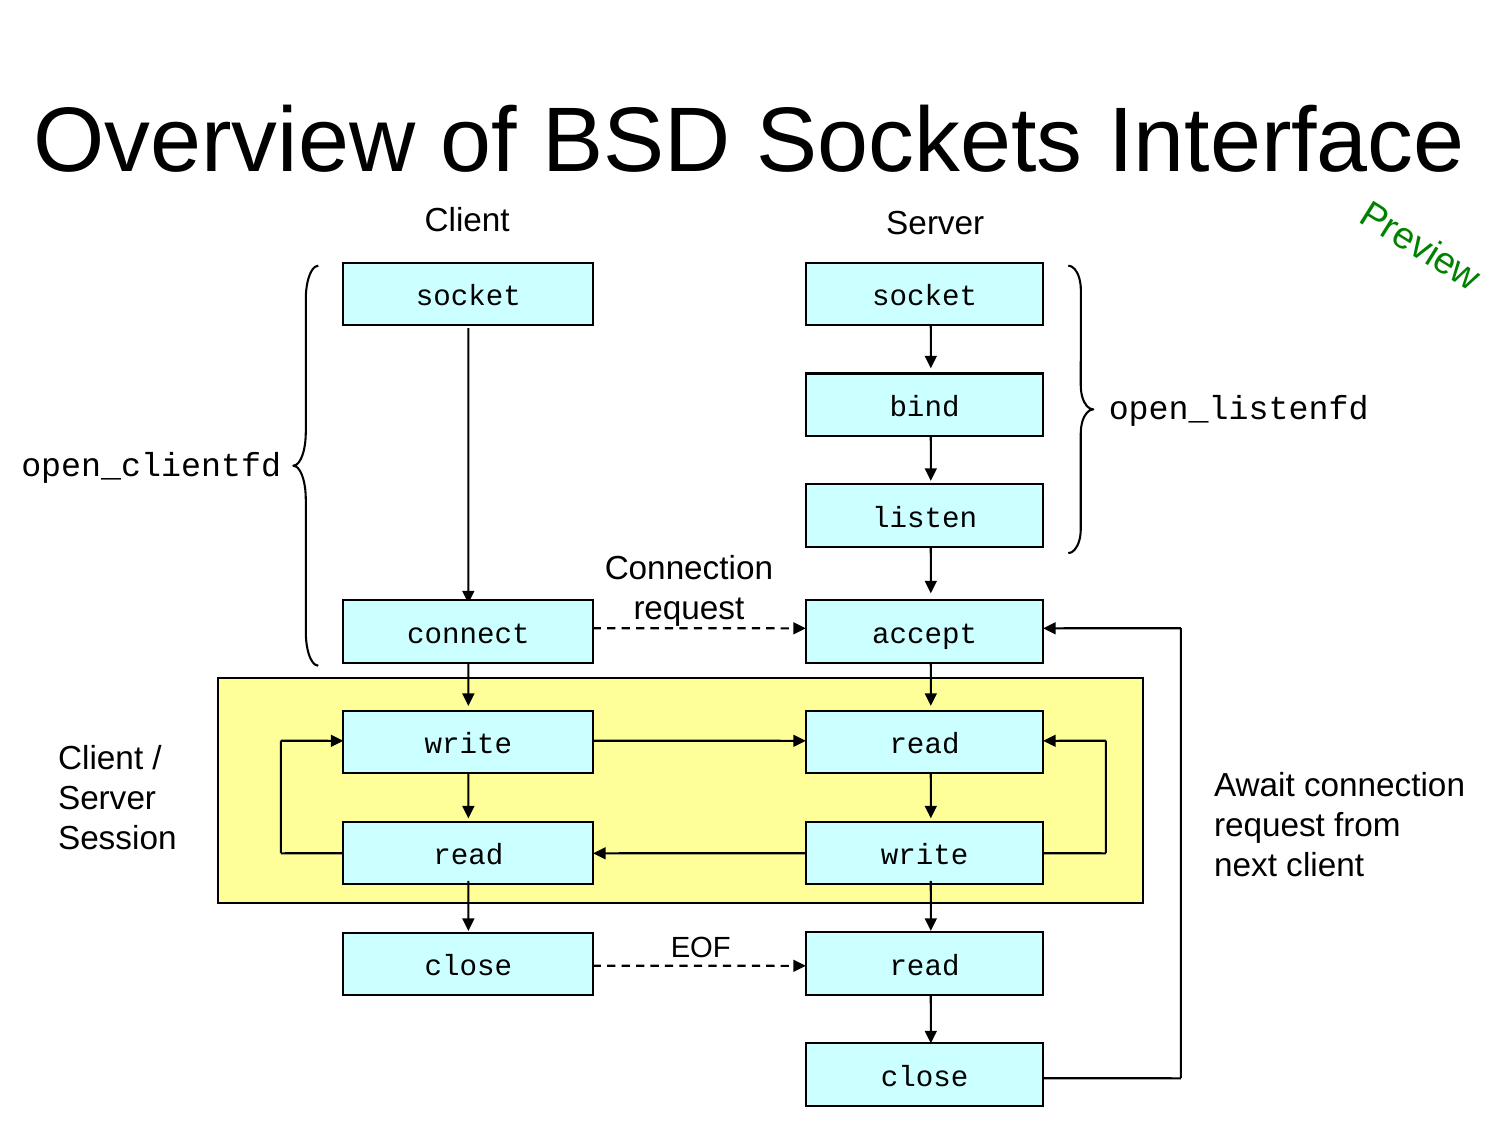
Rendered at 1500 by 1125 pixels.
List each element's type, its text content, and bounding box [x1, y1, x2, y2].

text_box [924, 436, 938, 481]
text_box socket [805, 262, 1044, 326]
text_box Connection request [589, 539, 789, 626]
text_box [924, 326, 938, 369]
text_box accept [805, 600, 1044, 626]
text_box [343, 628, 1182, 1107]
text_box socket [343, 262, 594, 326]
text_box [297, 265, 319, 666]
text_box [924, 547, 938, 594]
text_box bind [805, 373, 1044, 436]
text_box listen [805, 484, 1044, 547]
text_box Server [871, 193, 1000, 249]
text_box open_clientfd [6, 435, 297, 491]
title Overview of BSD Sockets Interface [0, 40, 1500, 229]
text_box Preview [1337, 176, 1500, 313]
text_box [43, 677, 337, 904]
text_box Client [409, 191, 525, 246]
text_box open_listenfd [1093, 378, 1384, 434]
text_box [462, 328, 475, 600]
text_box connect [343, 600, 594, 626]
text_box [1068, 265, 1093, 554]
text_box Await connection request from next client [1199, 755, 1481, 891]
